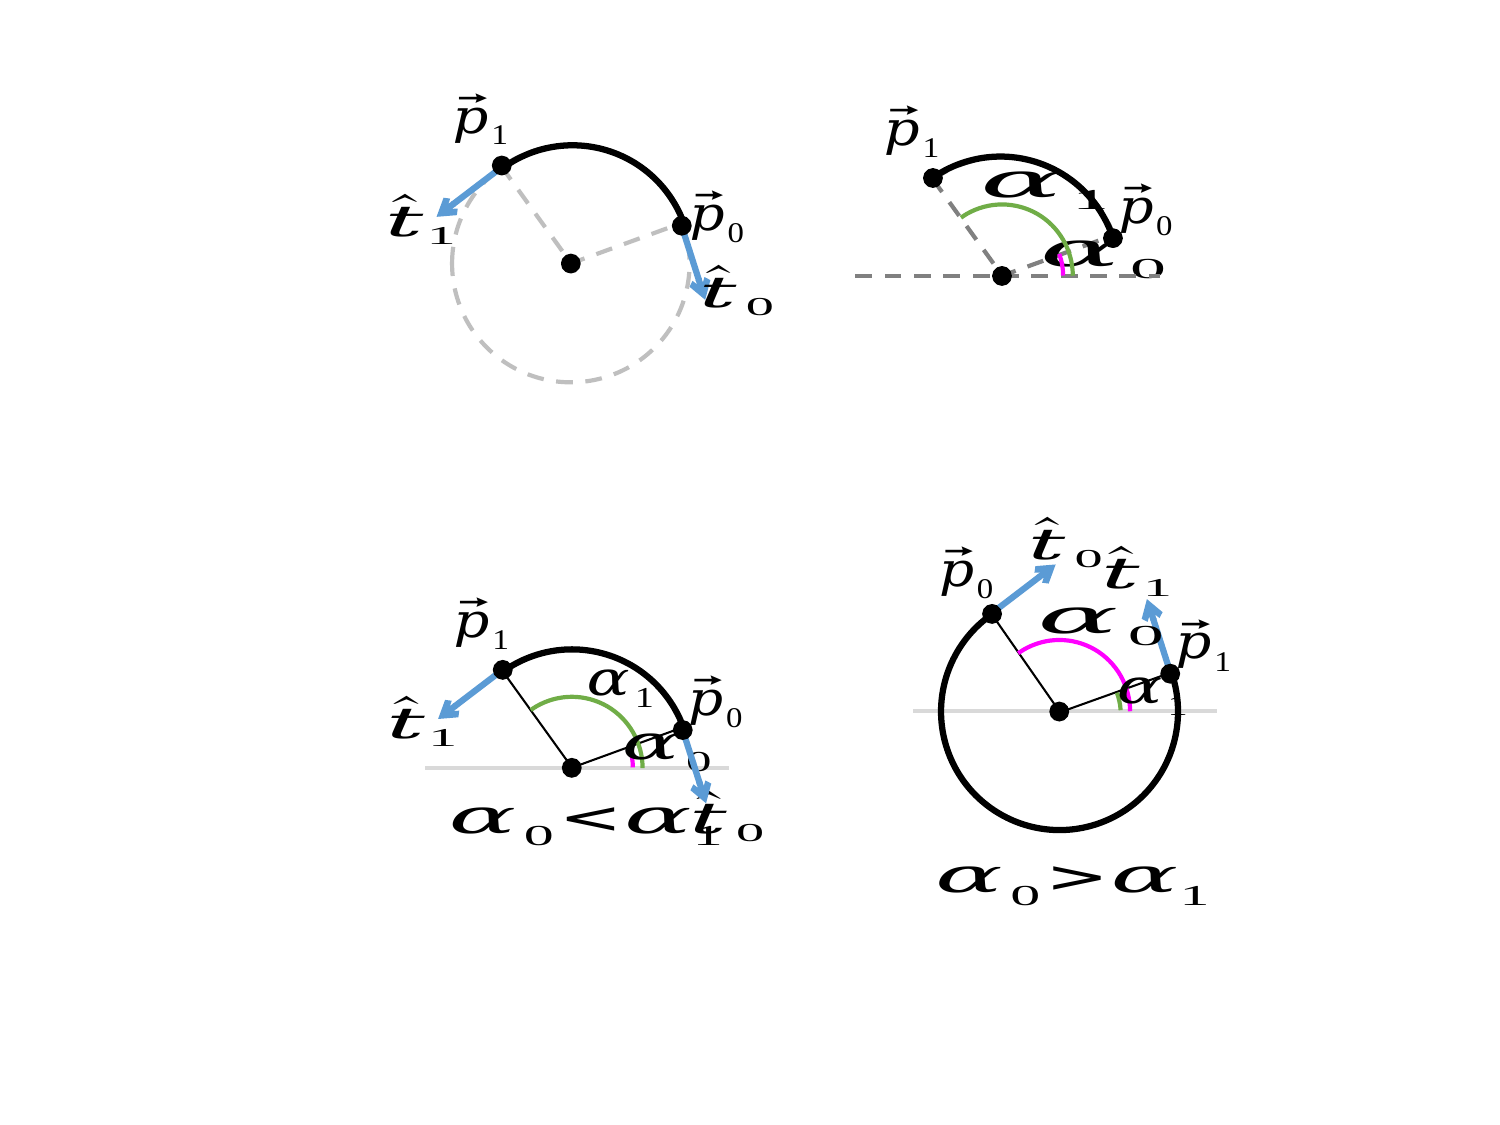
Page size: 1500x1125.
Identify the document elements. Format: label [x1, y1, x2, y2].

text_box [384, 91, 773, 383]
text_box [914, 513, 1231, 912]
text_box [857, 103, 1174, 395]
text_box [386, 595, 763, 887]
